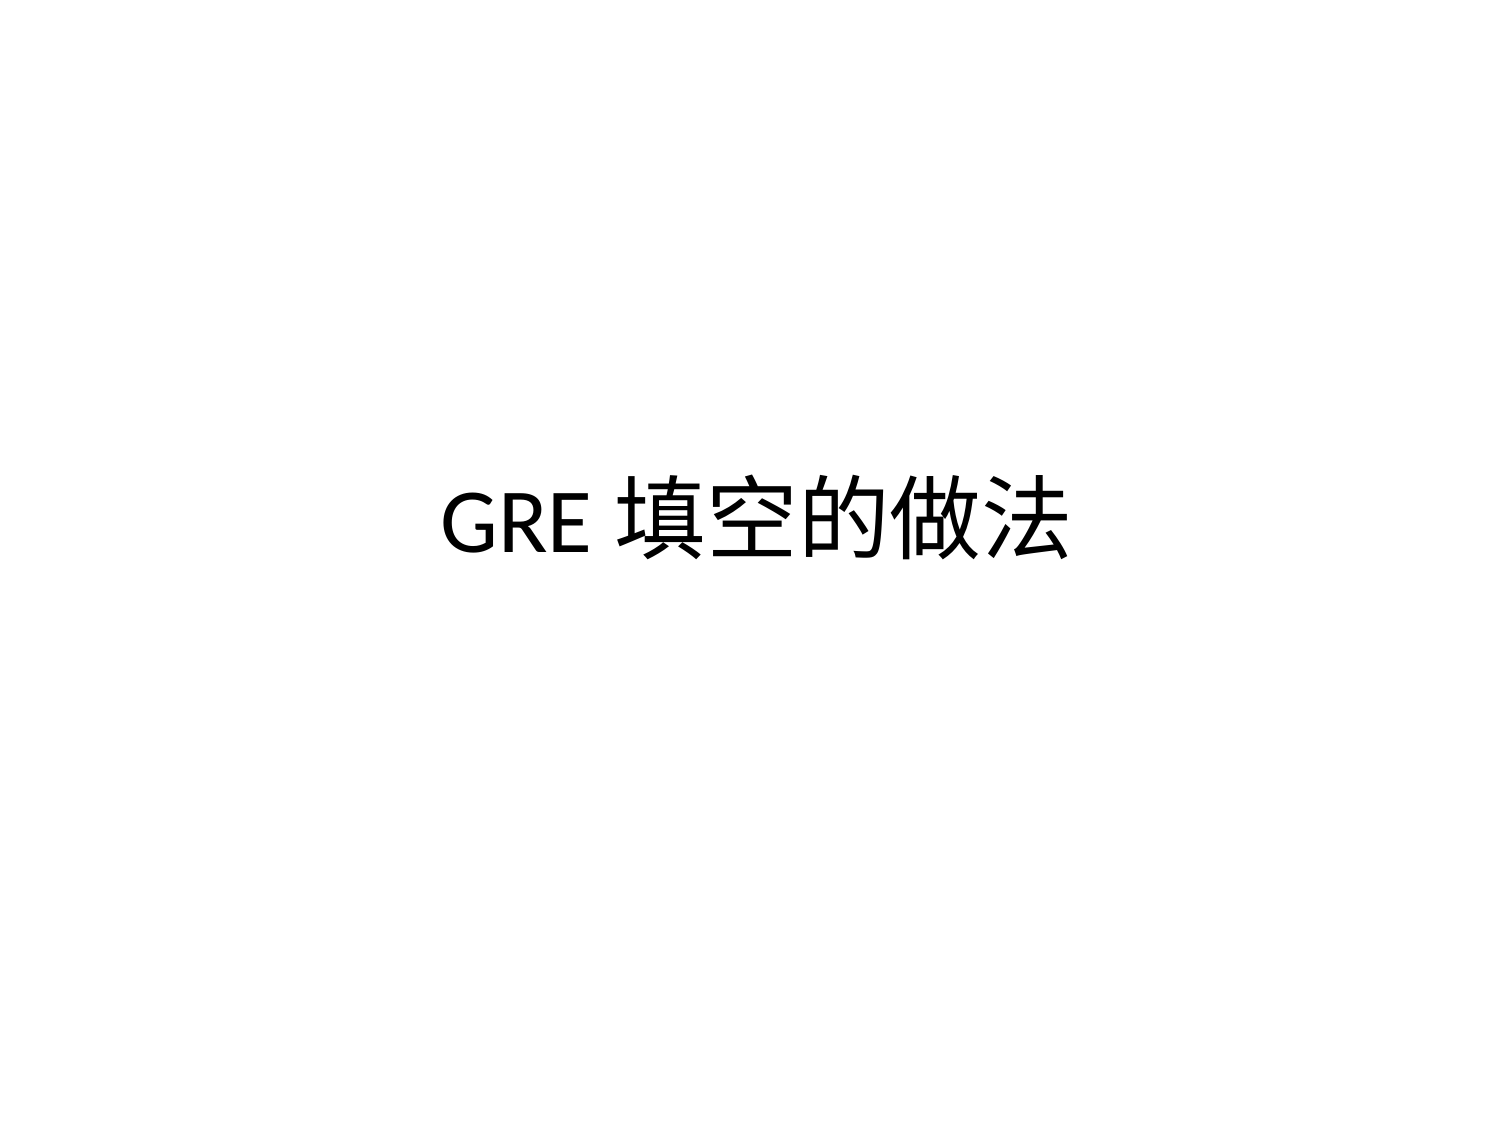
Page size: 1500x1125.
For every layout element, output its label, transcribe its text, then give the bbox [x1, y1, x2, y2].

title GRE填空的做法 [82, 421, 1432, 610]
